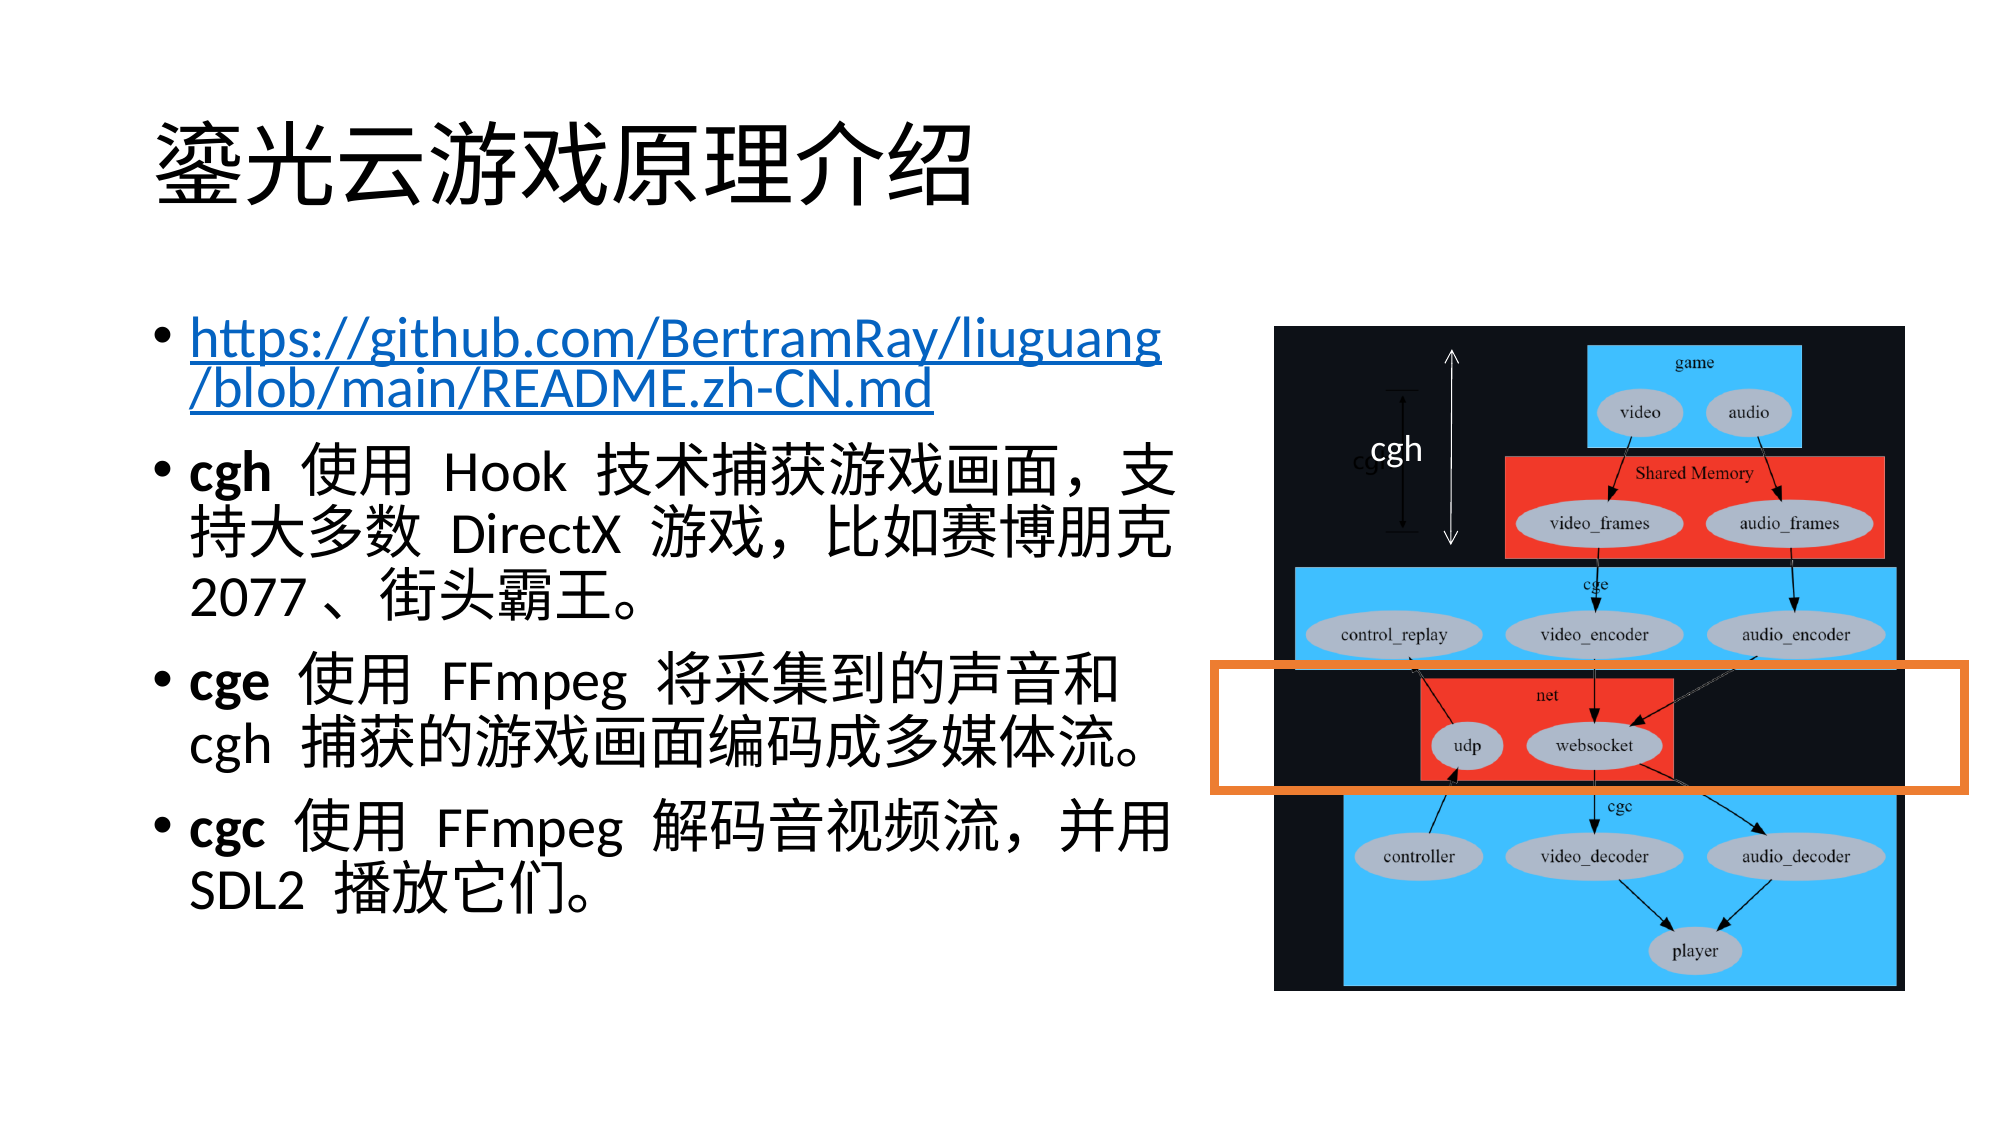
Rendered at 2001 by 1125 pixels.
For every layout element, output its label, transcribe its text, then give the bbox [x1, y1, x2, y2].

text_box [1213, 664, 1274, 792]
title 鎏光云游戏原理介绍 [137, 59, 1863, 278]
text_box [1905, 664, 1966, 792]
list https://github.com/BertramRay/liuguang/blob/main/README.zh-CN.md cgh 使用 Hook 技术捕获游戏画面，支持大多数 DirectX 游戏，比如赛博朋克 2077、街头霸王。 cge 使用 FFmpeg 将采集到的声音和 cgh 捕获的游戏画面编码成多媒体流。 cgc 使用 FFmpeg 解码音视频流，并用 SDL2 播放它们。 [137, 299, 1197, 1014]
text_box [1274, 326, 1905, 991]
